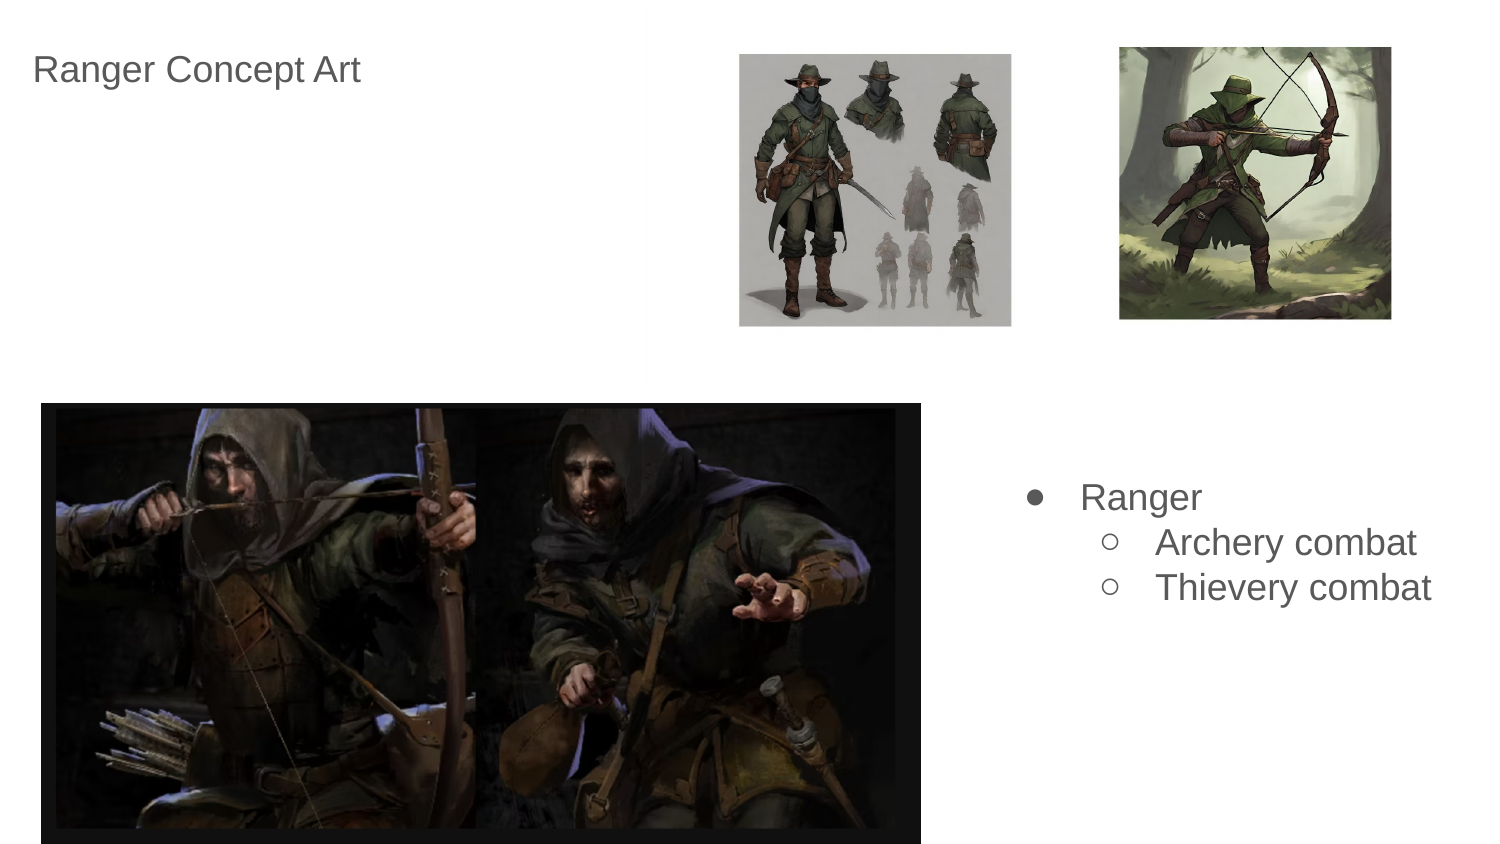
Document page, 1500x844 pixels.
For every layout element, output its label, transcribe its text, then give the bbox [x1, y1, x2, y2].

picture [644, 6, 1476, 387]
picture [40, 403, 921, 844]
text_box Ranger Concept Art [17, 30, 639, 106]
text_box Ranger Archery combat Thievery combat [990, 458, 1500, 669]
